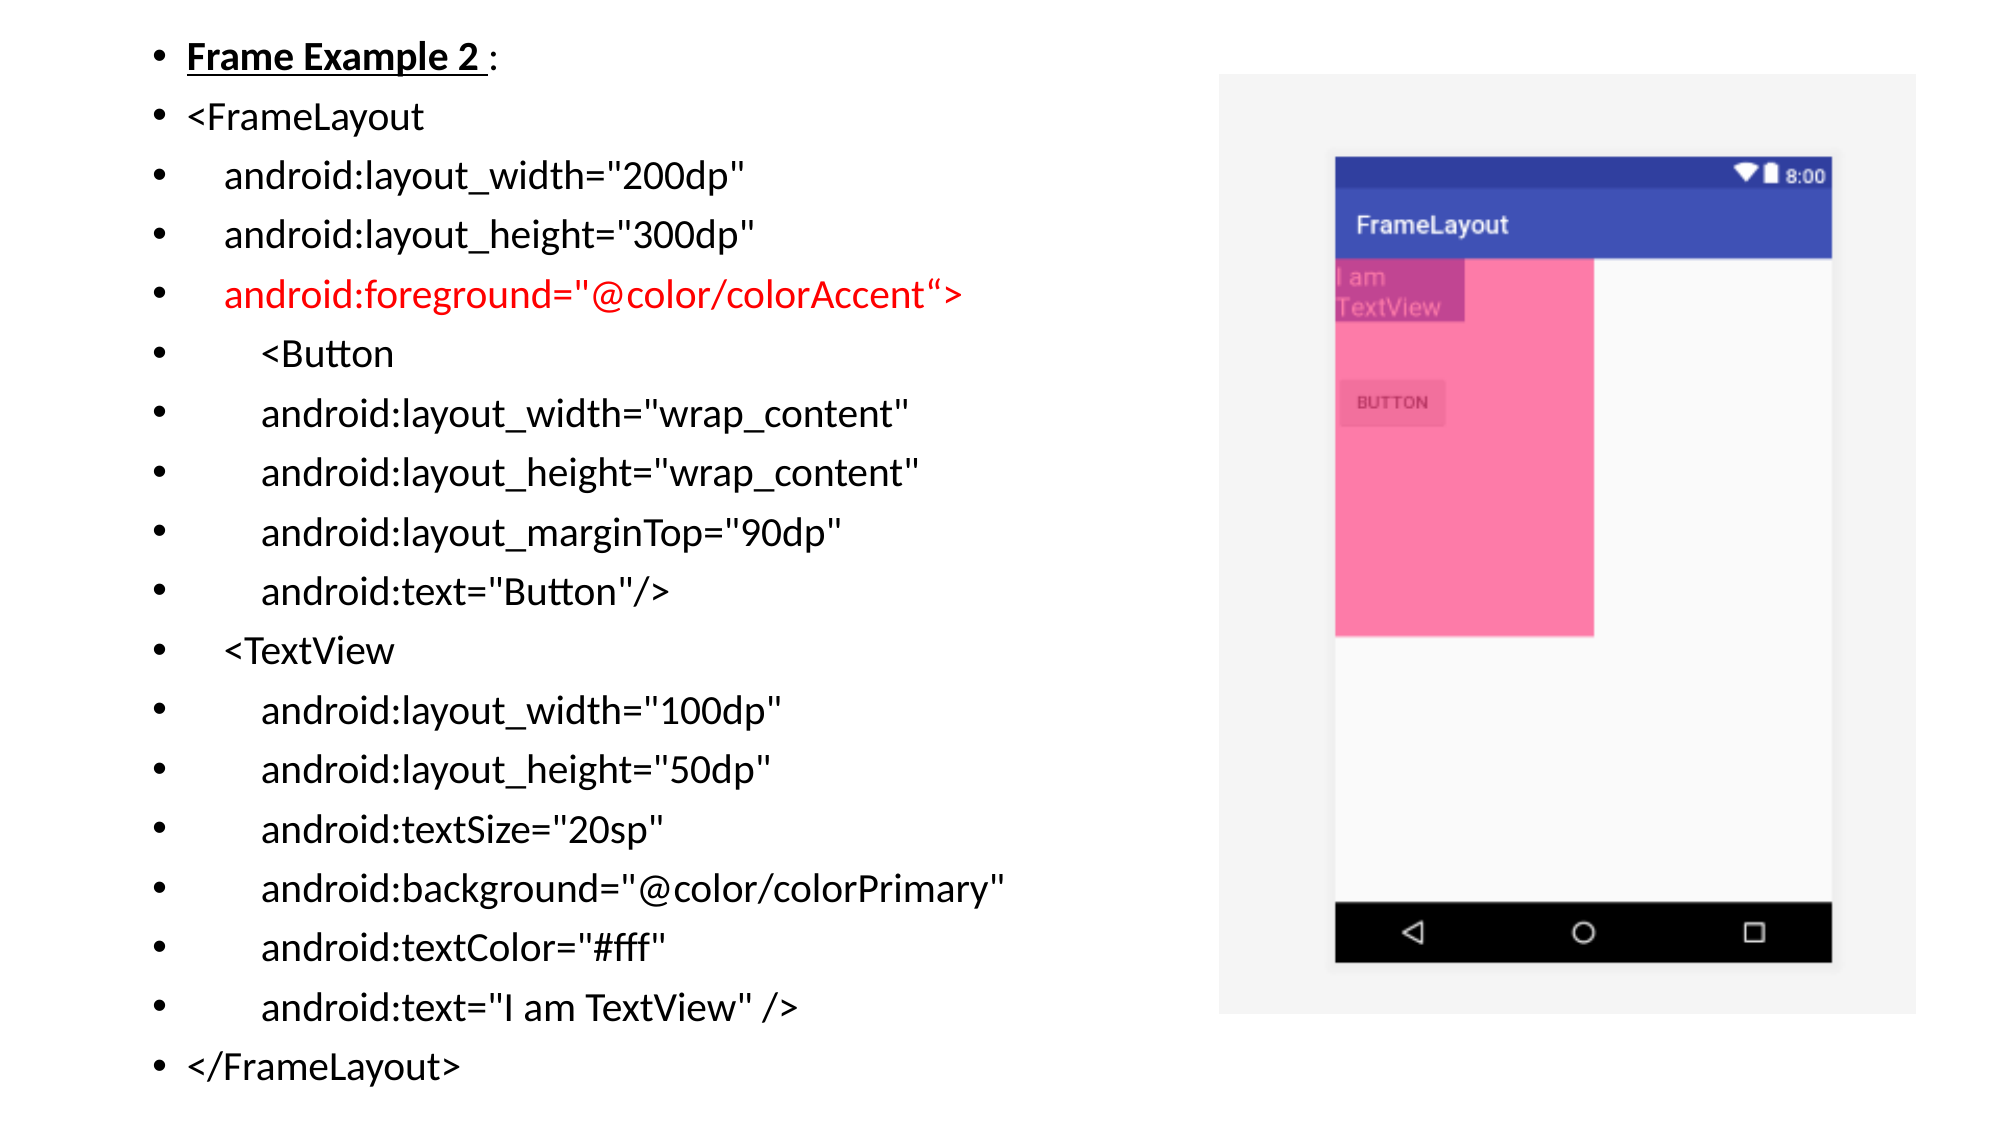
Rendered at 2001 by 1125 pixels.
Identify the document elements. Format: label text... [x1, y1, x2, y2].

picture [1219, 74, 1916, 1014]
list Frame Example 2 : <FrameLayout android:layout_width="200dp" android:layout_height="300dp" android:foreground="@color/colorAccent“> <Button android:layout_width="wrap_content" android:layout_height="wrap_content" android:layout_marginTop="90dp" android:text="Button"/> <TextView android:layout_width="100dp" android:layout_height="50dp" android:textSize="20sp" android:background="@color/colorPrimary" android:textColor="#fff" android:text="I am TextView" /> </FrameLayout> [137, 27, 1863, 1110]
